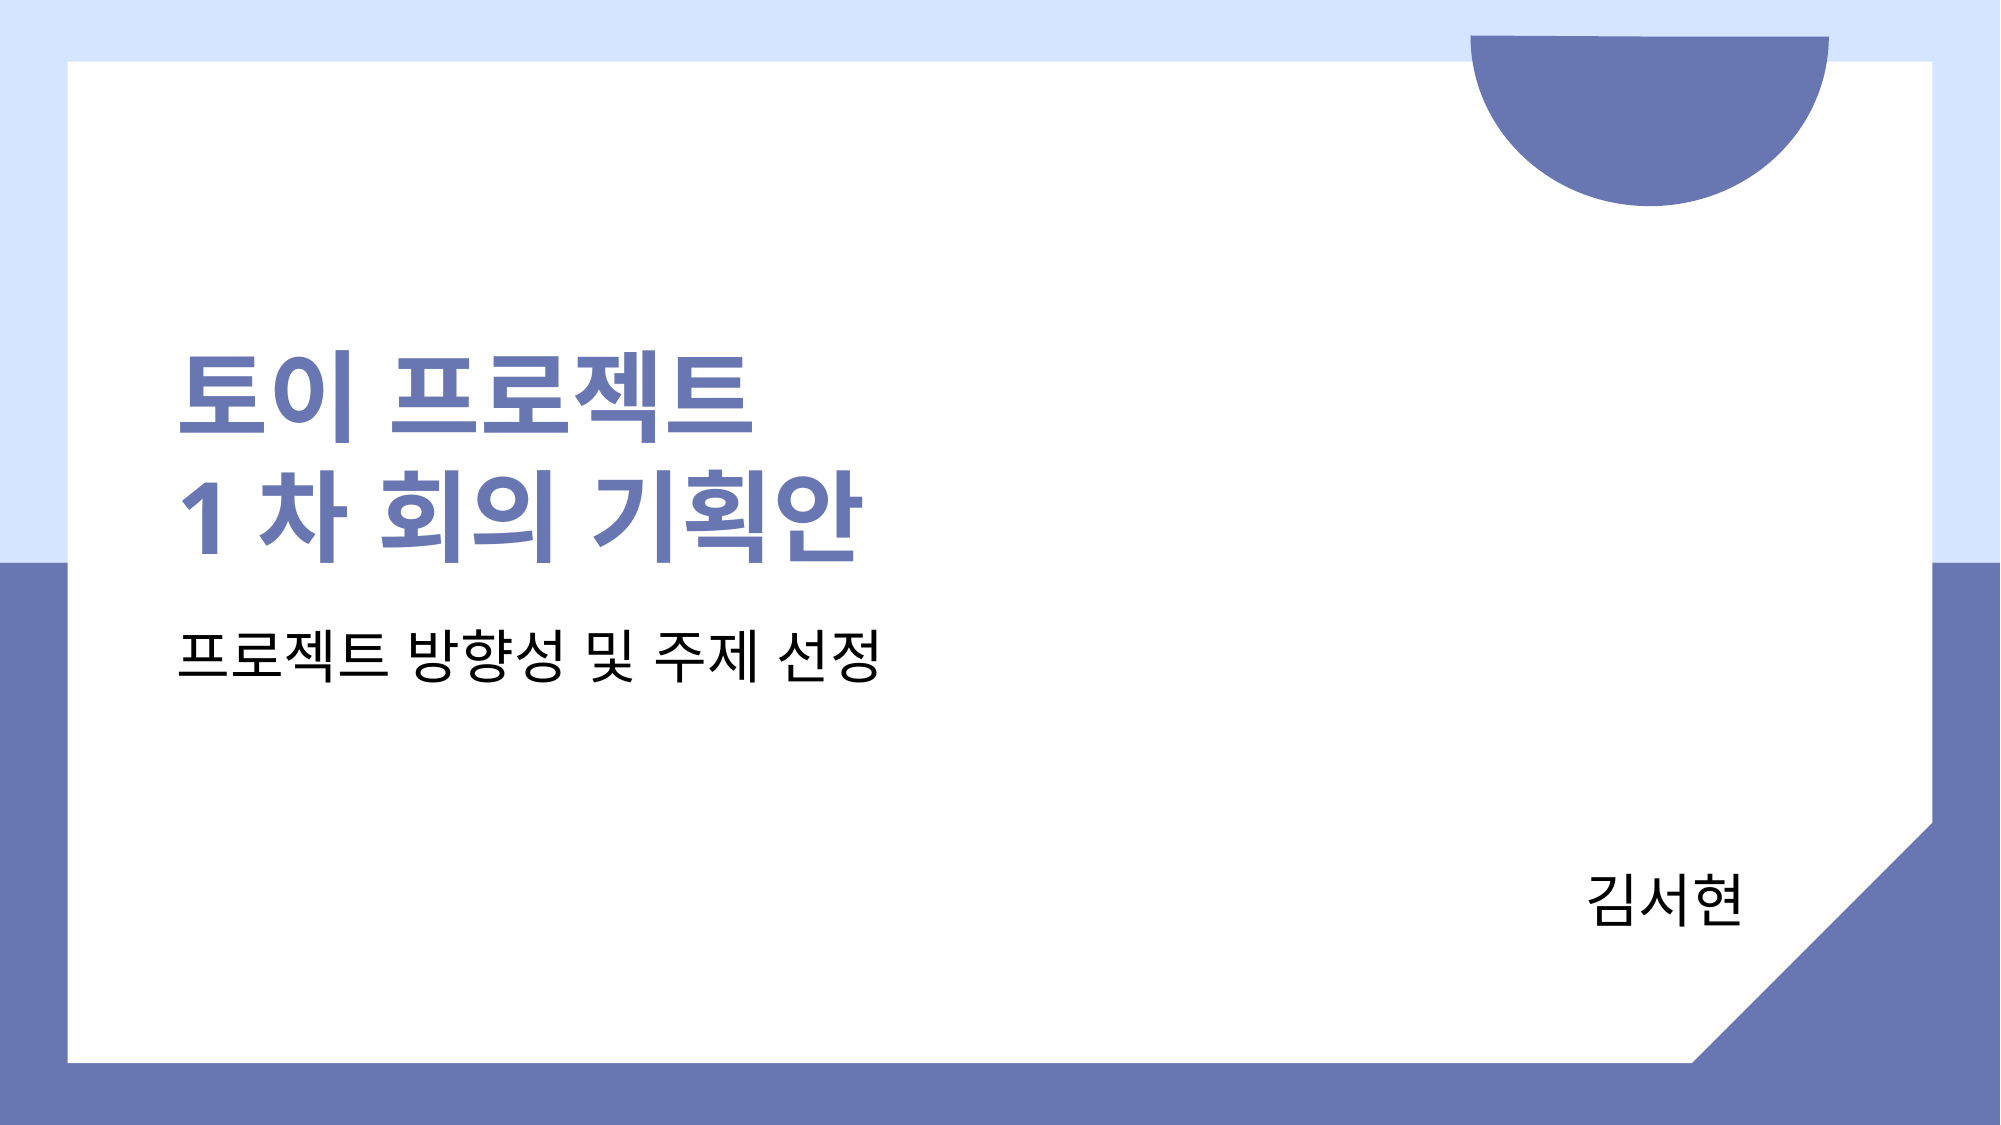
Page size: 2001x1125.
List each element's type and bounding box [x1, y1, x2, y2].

text_box [0, 0, 2000, 1125]
